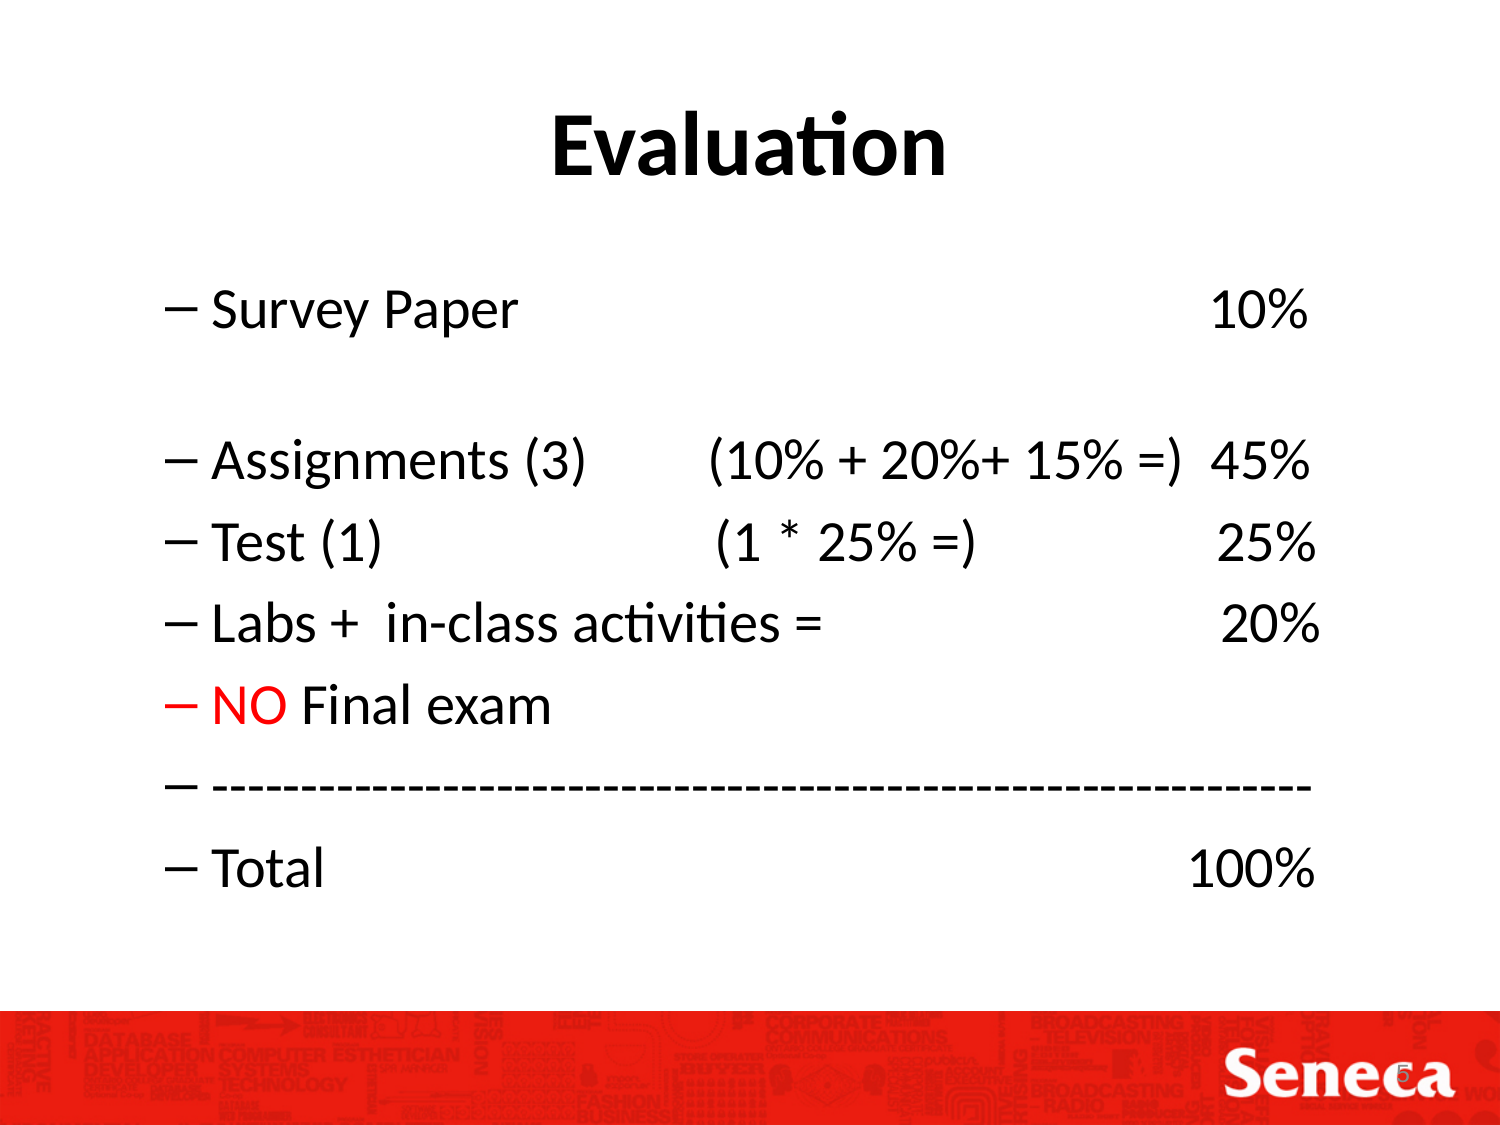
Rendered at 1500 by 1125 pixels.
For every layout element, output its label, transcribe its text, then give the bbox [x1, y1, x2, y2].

title Evaluation [75, 45, 1425, 233]
picture [0, 1011, 1500, 1125]
slide_number 5 [1074, 1042, 1425, 1103]
list Survey Paper 10% Assignments (3) (10% + 20%+ 15% =) 45% Test (1) (1 * 25% =) 25% Labs + in-class activities = 20% NO Final exam -------------------------------------------------------------- Total 100% [75, 262, 1425, 1005]
